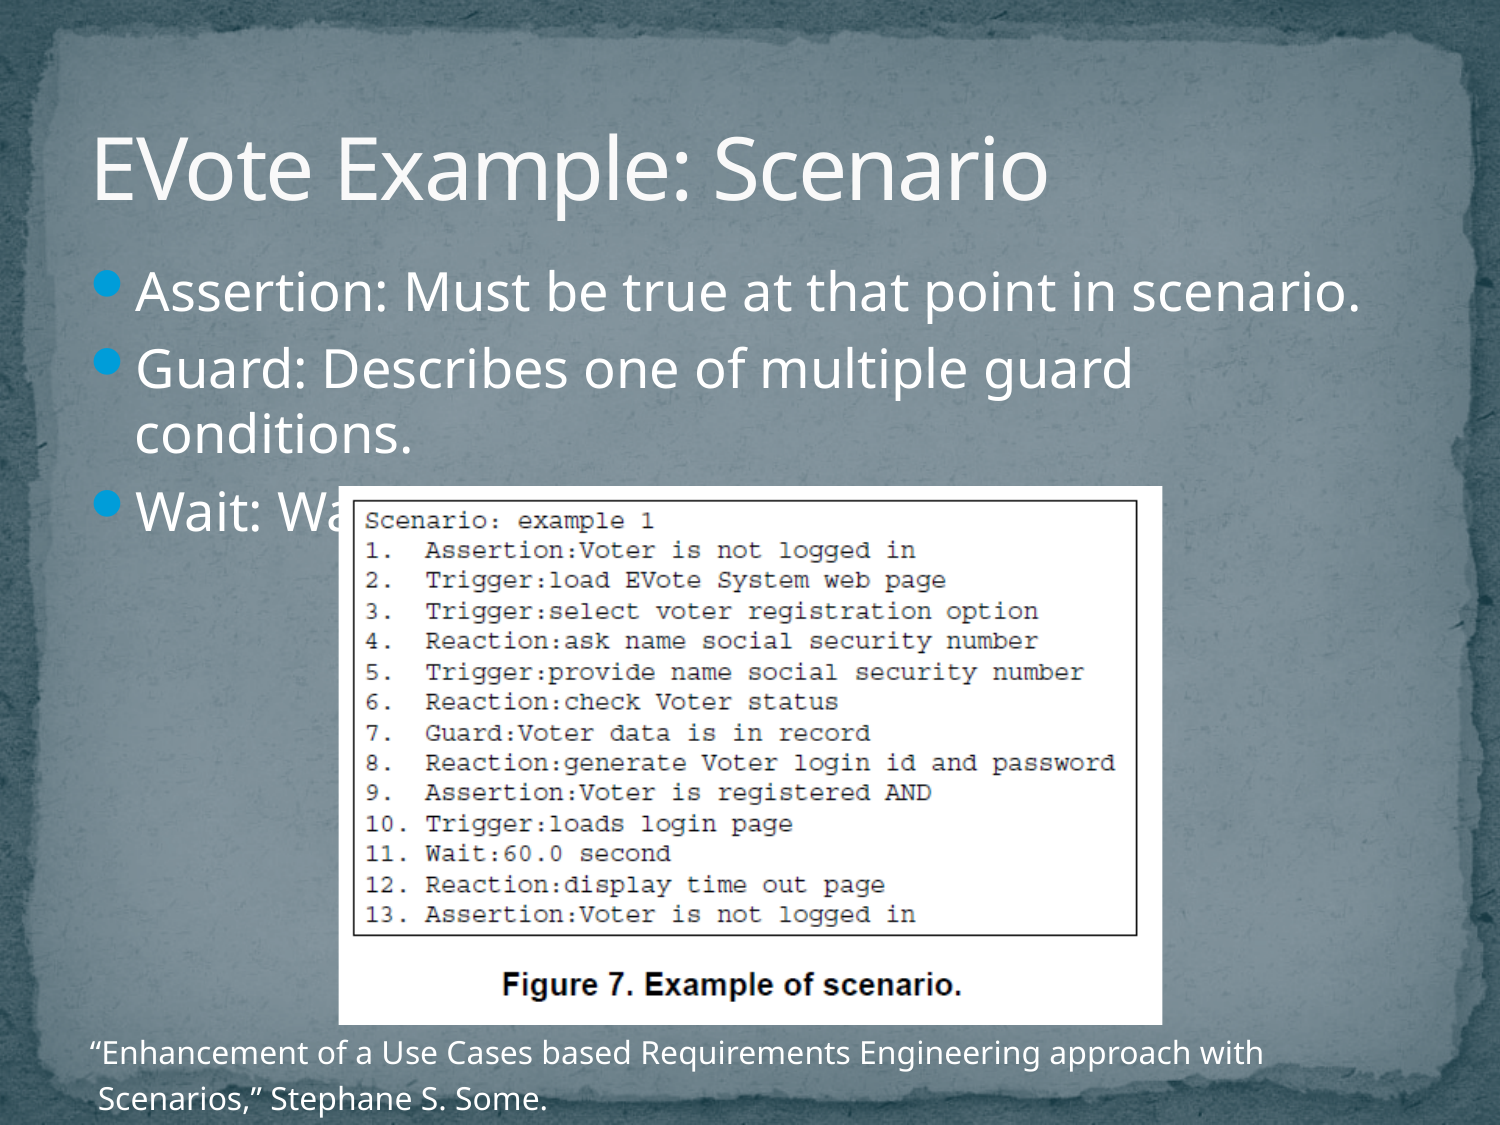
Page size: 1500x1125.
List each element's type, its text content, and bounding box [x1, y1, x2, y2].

list Assertion: Must be true at that point in scenario. Guard: Describes one of multiple guard conditions. Wait: Wait before continuing. [75, 249, 1425, 1000]
text_box “Enhancement of a Use Cases based Requirements Engineering approach with Scenarios,” Stephane S. Some. [74, 1025, 1425, 1125]
picture [338, 486, 1163, 1026]
title EVote Example: Scenario [74, 24, 1425, 225]
